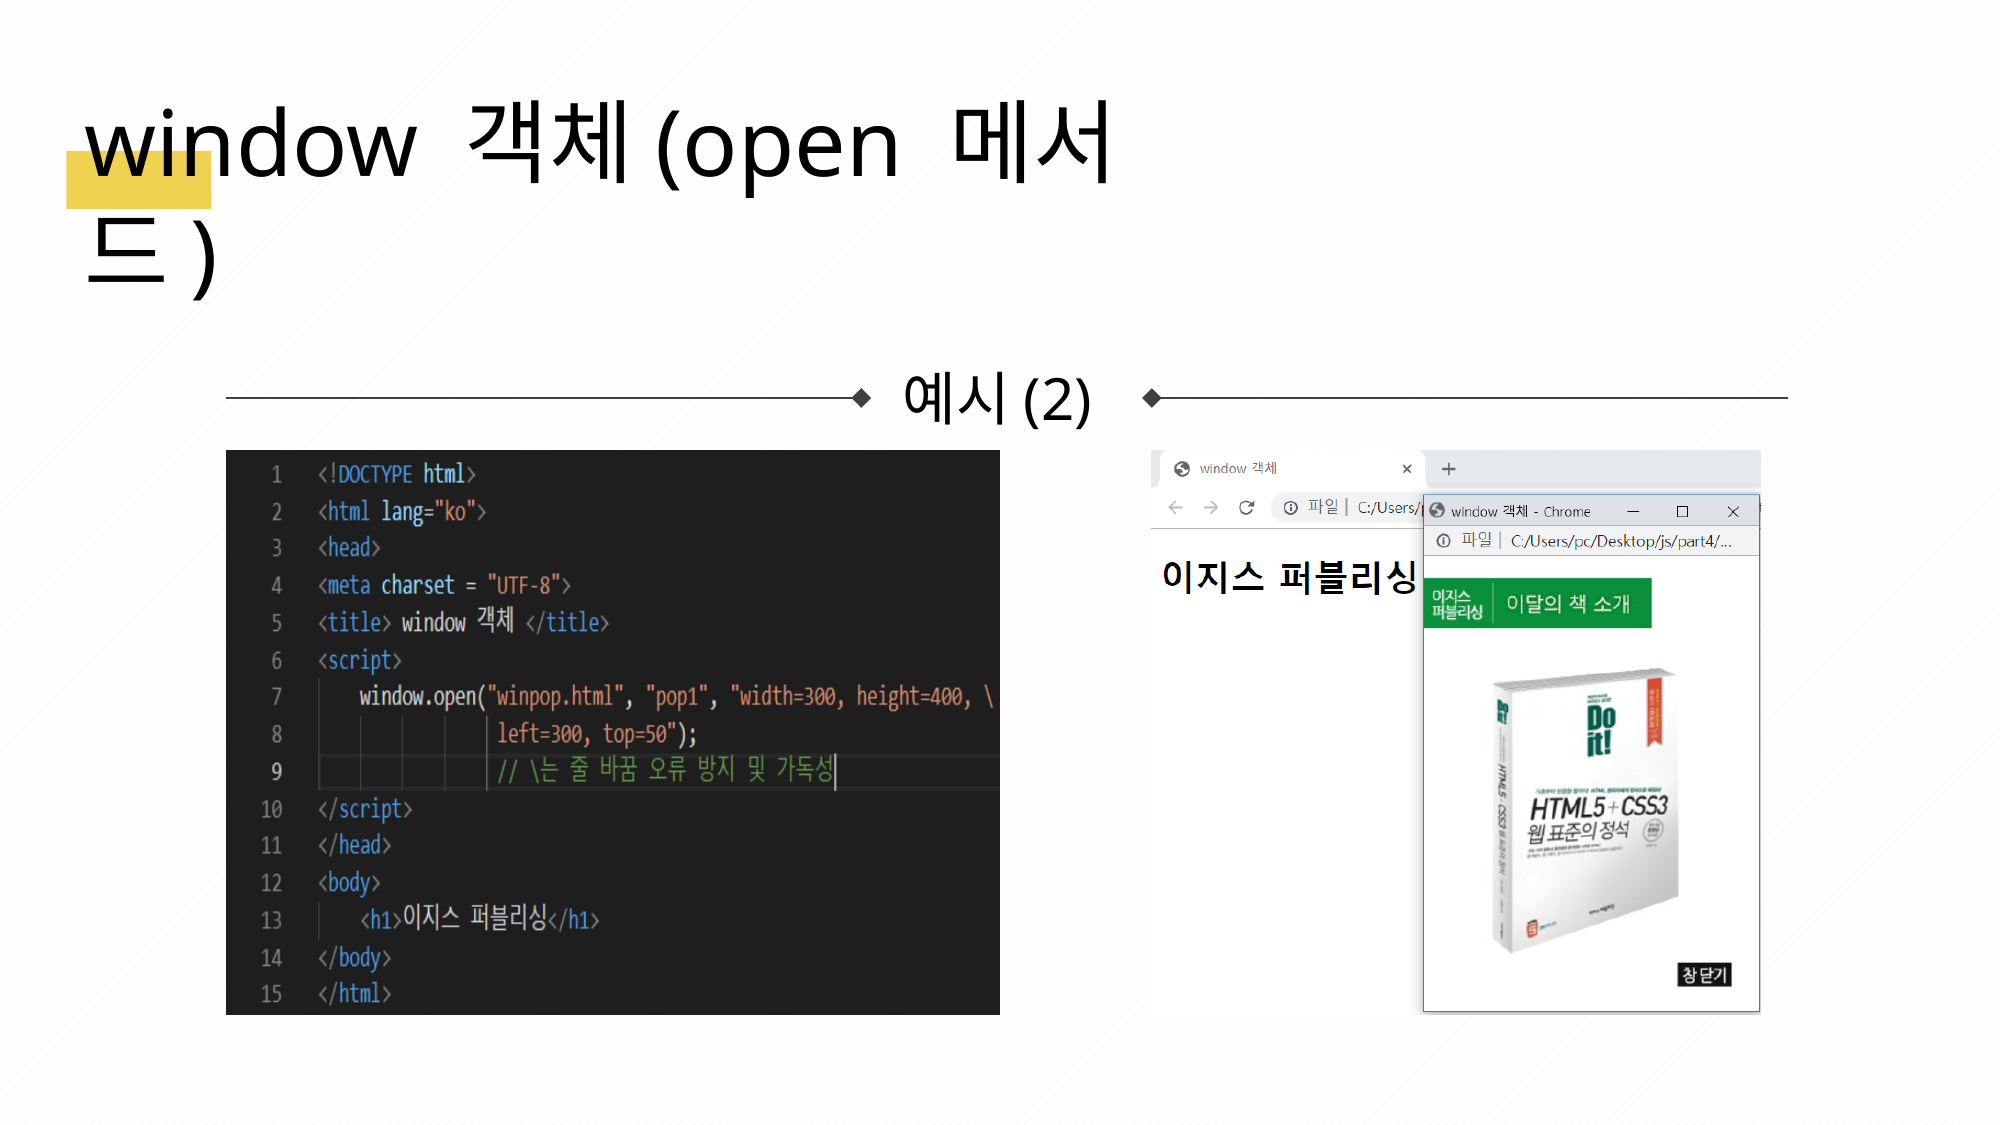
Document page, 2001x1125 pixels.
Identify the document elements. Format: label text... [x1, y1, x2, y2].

picture [225, 450, 1000, 1015]
text_box [1144, 386, 1163, 410]
text_box window 객체(open 메서드) [69, 77, 1222, 313]
text_box [65, 150, 69, 210]
picture [1151, 450, 1761, 1015]
text_box 예시(2) [851, 355, 1144, 440]
